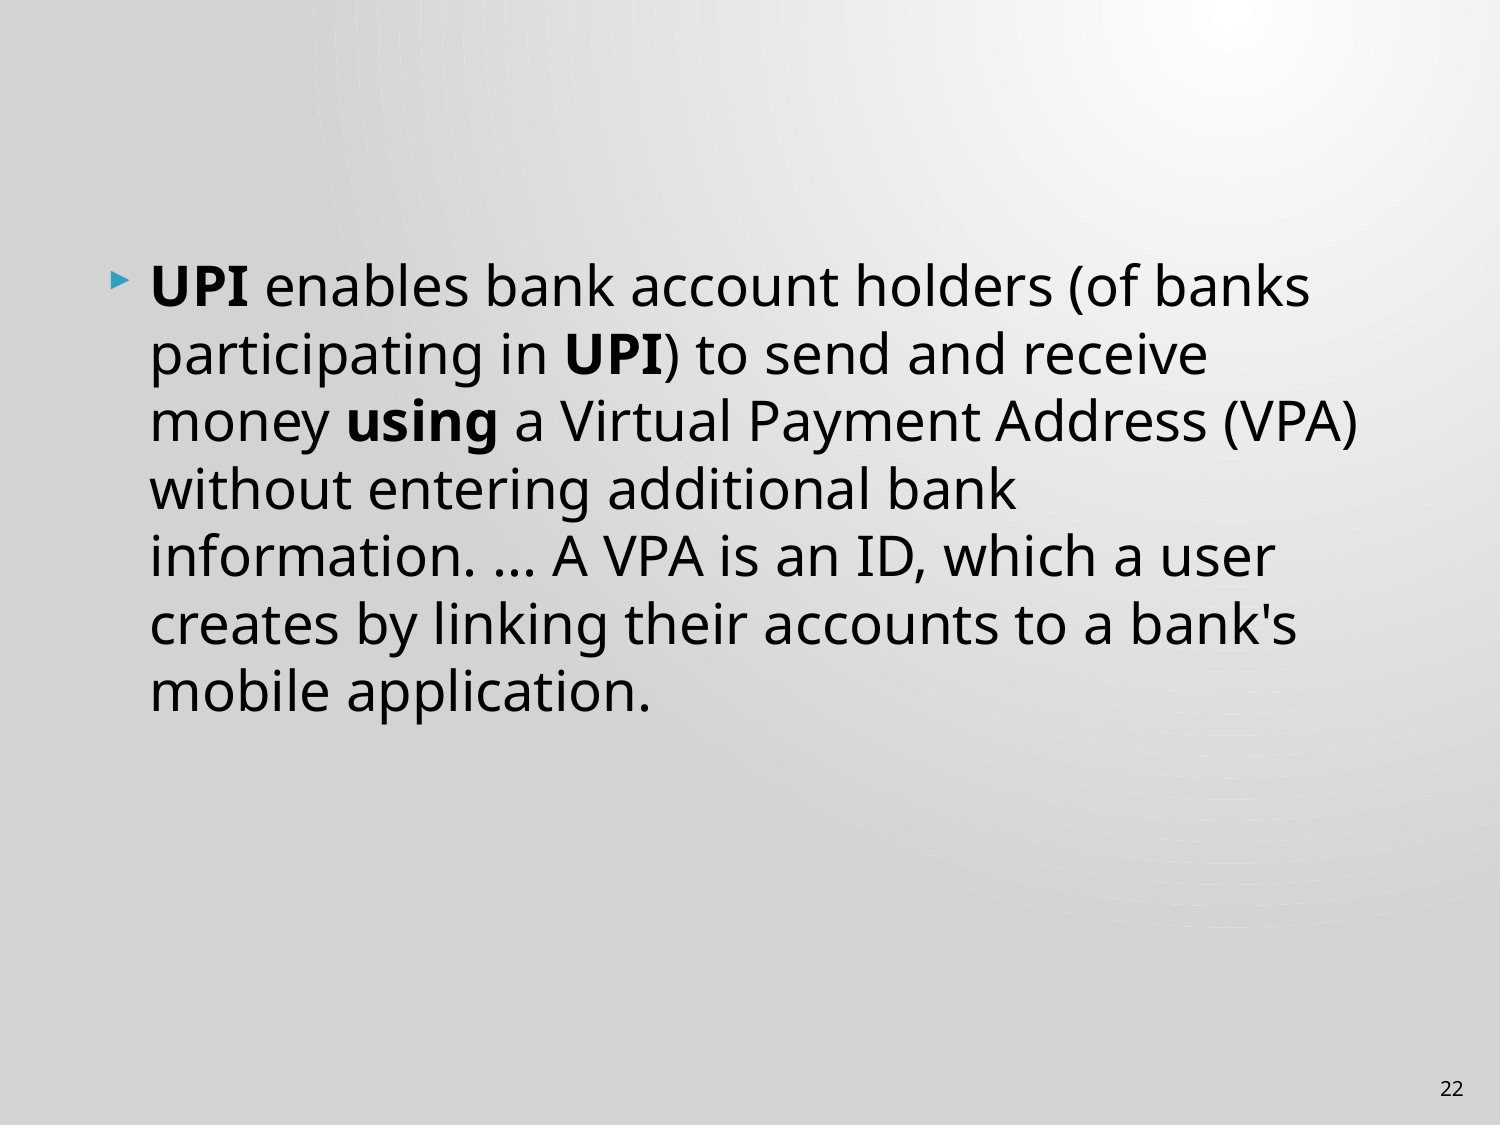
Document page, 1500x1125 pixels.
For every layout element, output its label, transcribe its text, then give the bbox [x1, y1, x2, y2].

list UPI enables bank account holders (of banks participating in UPI) to send and receive money using a Virtual Payment Address (VPA) without entering additional bank information. ... A VPA is an ID, which a user creates by linking their accounts to a bank's mobile application. [75, 243, 1425, 986]
slide_number 22 [1309, 1051, 1479, 1112]
